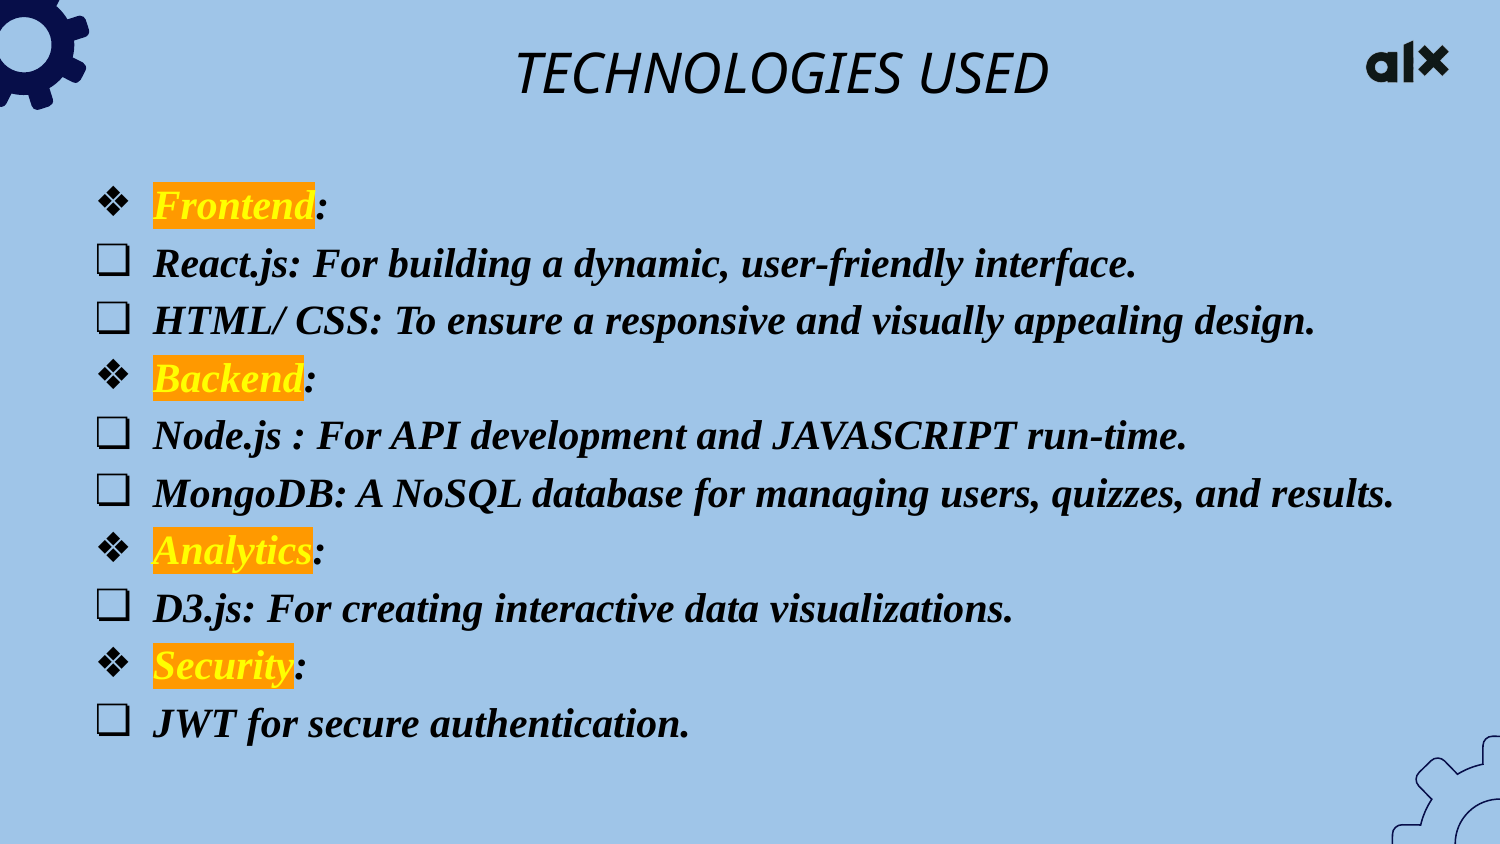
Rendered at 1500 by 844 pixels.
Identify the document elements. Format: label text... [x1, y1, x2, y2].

text_box Frontend: React.js: For building a dynamic, user-friendly interface. HTML/ CSS: To ensure a responsive and visually appealing design. Backend: Node.js : For API development and JAVASCRIPT run-time. MongoDB: A NoSQL database for managing users, quizzes, and results. Analytics: D3.js: For creating interactive data visualizations. Security: JWT for secure authentication. [62, 155, 1478, 810]
text_box TECHNOLOGIES USED [154, 12, 1327, 123]
picture [1329, 12, 1500, 124]
